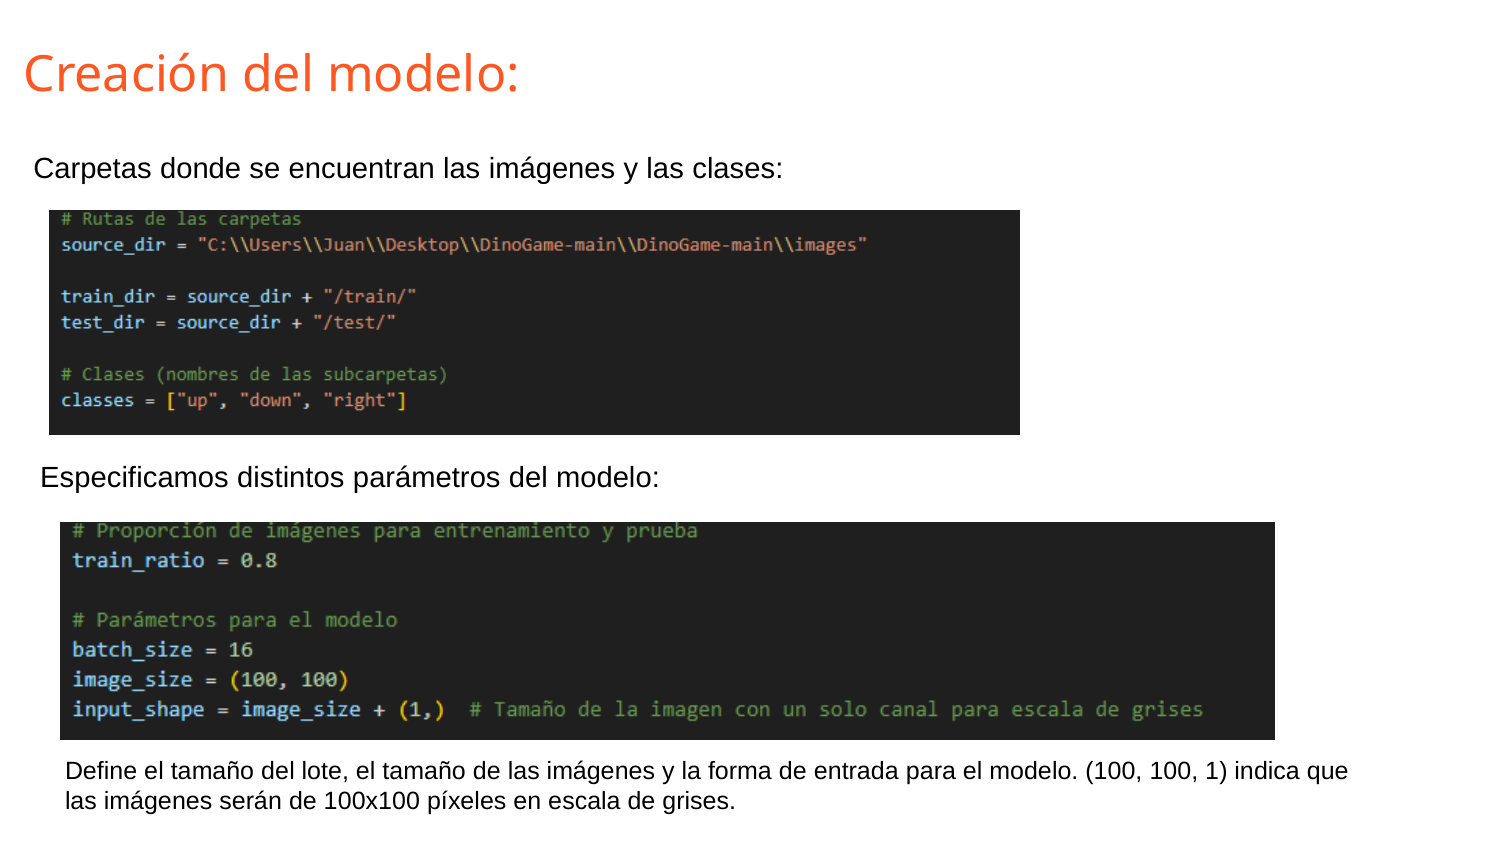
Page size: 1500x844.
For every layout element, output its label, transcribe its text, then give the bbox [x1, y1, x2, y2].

list Carpetas donde se encuentran las imágenes y las clases: [18, 136, 1366, 191]
text_box Define el tamaño del lote, el tamaño de las imágenes y la forma de entrada para el modelo. (100, 100, 1) indica que las imágenes serán de 100x100 píxeles en escala de grises. [49, 739, 1379, 830]
picture [49, 210, 1020, 435]
picture [60, 521, 1275, 740]
title Creación del modelo: [8, 26, 1214, 117]
text_box Especificamos distintos parámetros del modelo: [25, 443, 1135, 513]
